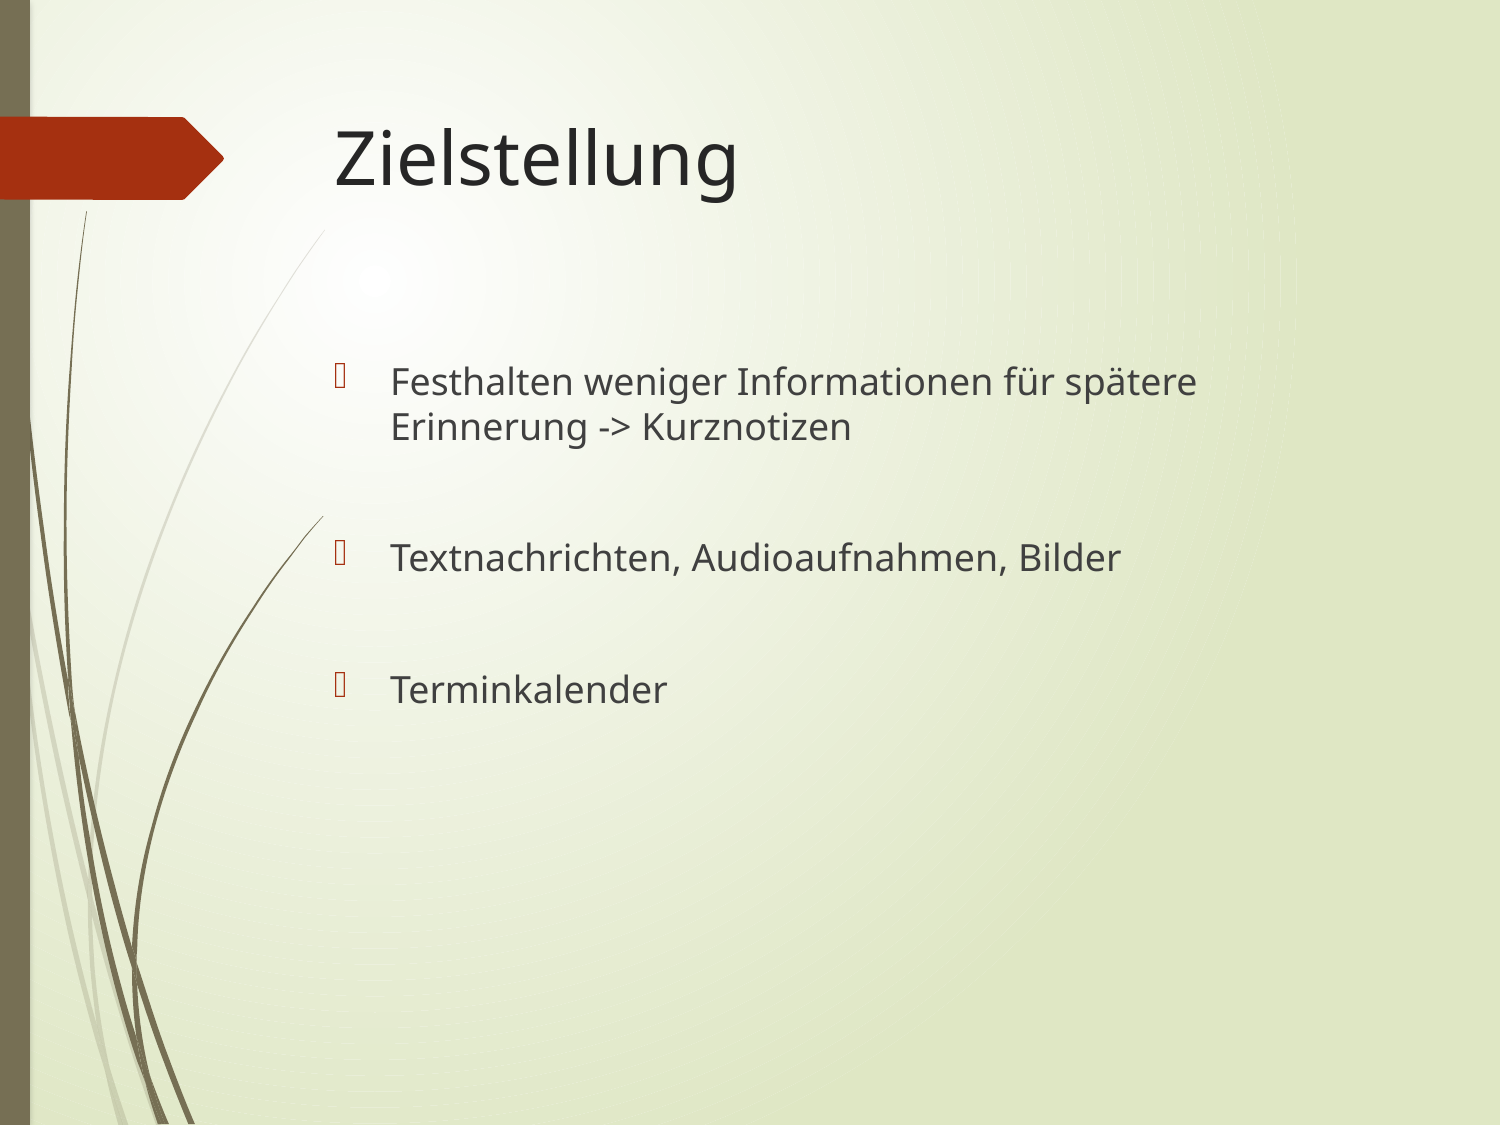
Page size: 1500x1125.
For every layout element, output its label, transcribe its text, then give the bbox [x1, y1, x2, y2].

title Zielstellung [319, 102, 1400, 313]
list Festhalten weniger Informationen für spätere Erinnerung -> Kurznotizen Textnachrichten, Audioaufnahmen, Bilder Terminkalender [318, 350, 1400, 970]
